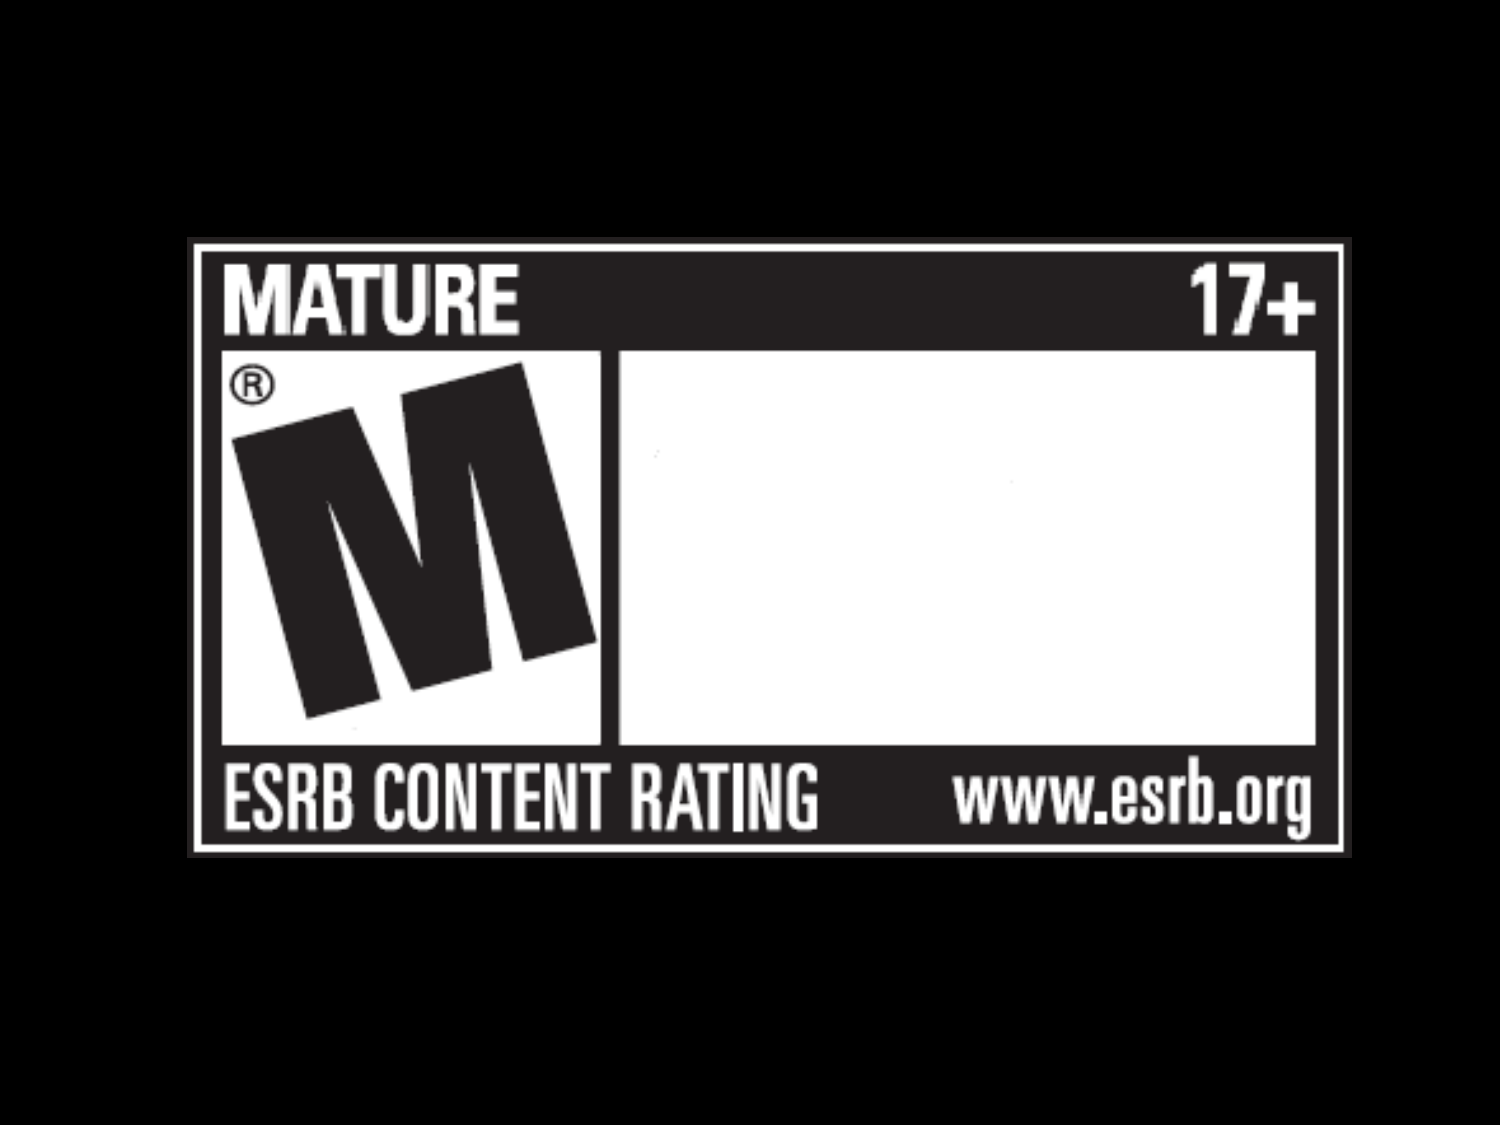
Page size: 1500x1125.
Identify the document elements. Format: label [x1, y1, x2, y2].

picture [187, 237, 1352, 858]
